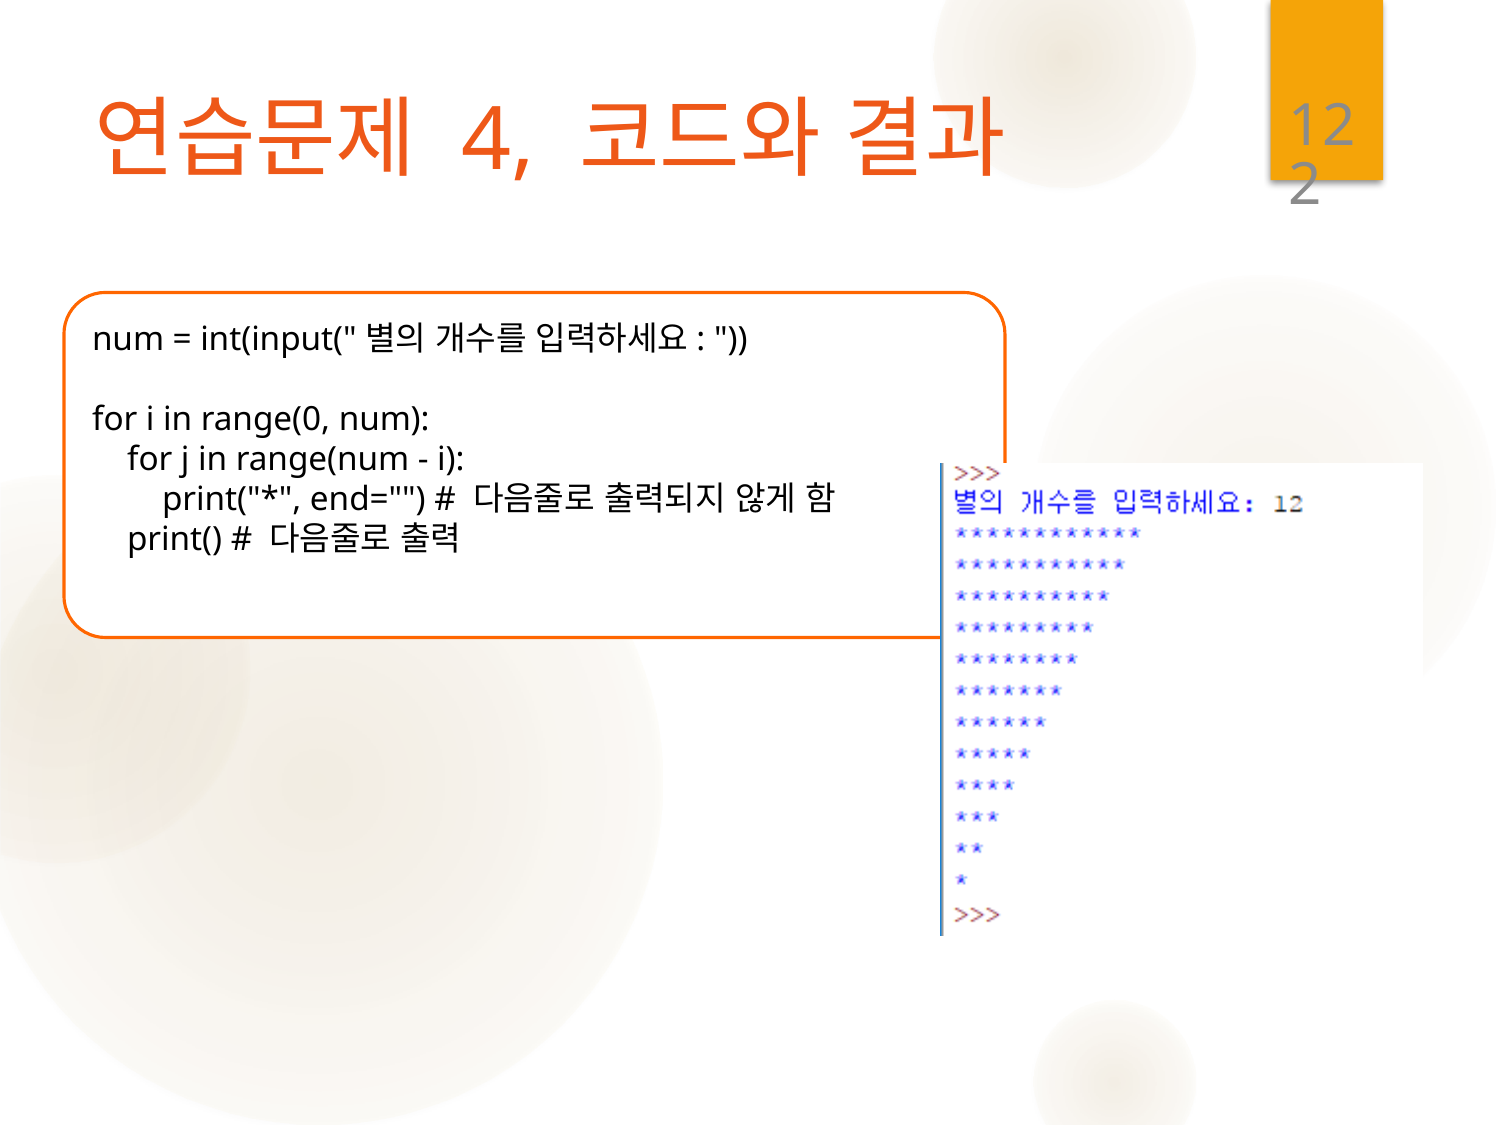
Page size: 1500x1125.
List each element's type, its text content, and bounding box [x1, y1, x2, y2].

slide_number 122 [1273, 48, 1378, 175]
picture [940, 462, 1423, 936]
text_box [63, 292, 1005, 638]
title 연습문제 4, 코드와 결과 [79, 74, 1237, 304]
text_box num = int(input("별의 개수를 입력하세요: ")) for i in range(0, num): for j in range(num - i): print("*", end="") # 다음줄로 출력되지 않게 함 print() # 다음줄로 출력 [77, 310, 987, 605]
